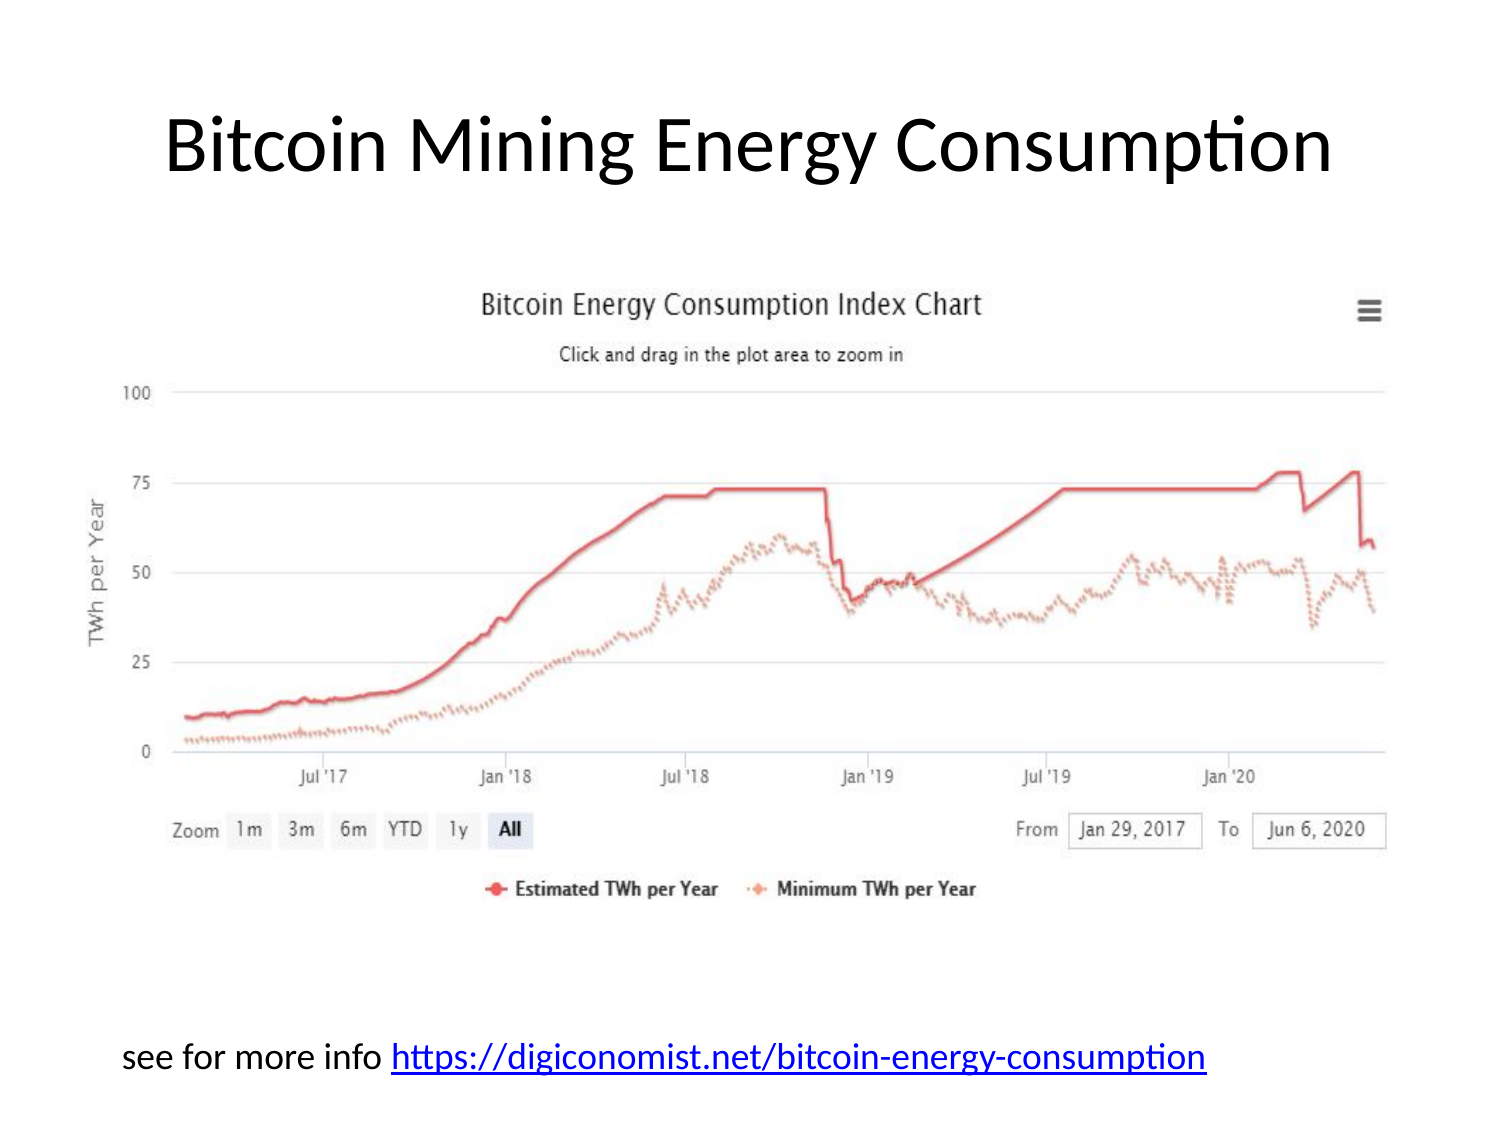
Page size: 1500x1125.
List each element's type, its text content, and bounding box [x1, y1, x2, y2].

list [74, 262, 1426, 911]
title Bitcoin Mining Energy Consumption [75, 45, 1425, 233]
text_box see for more info https://digiconomist.net/bitcoin-energy-consumption [107, 1024, 1231, 1085]
